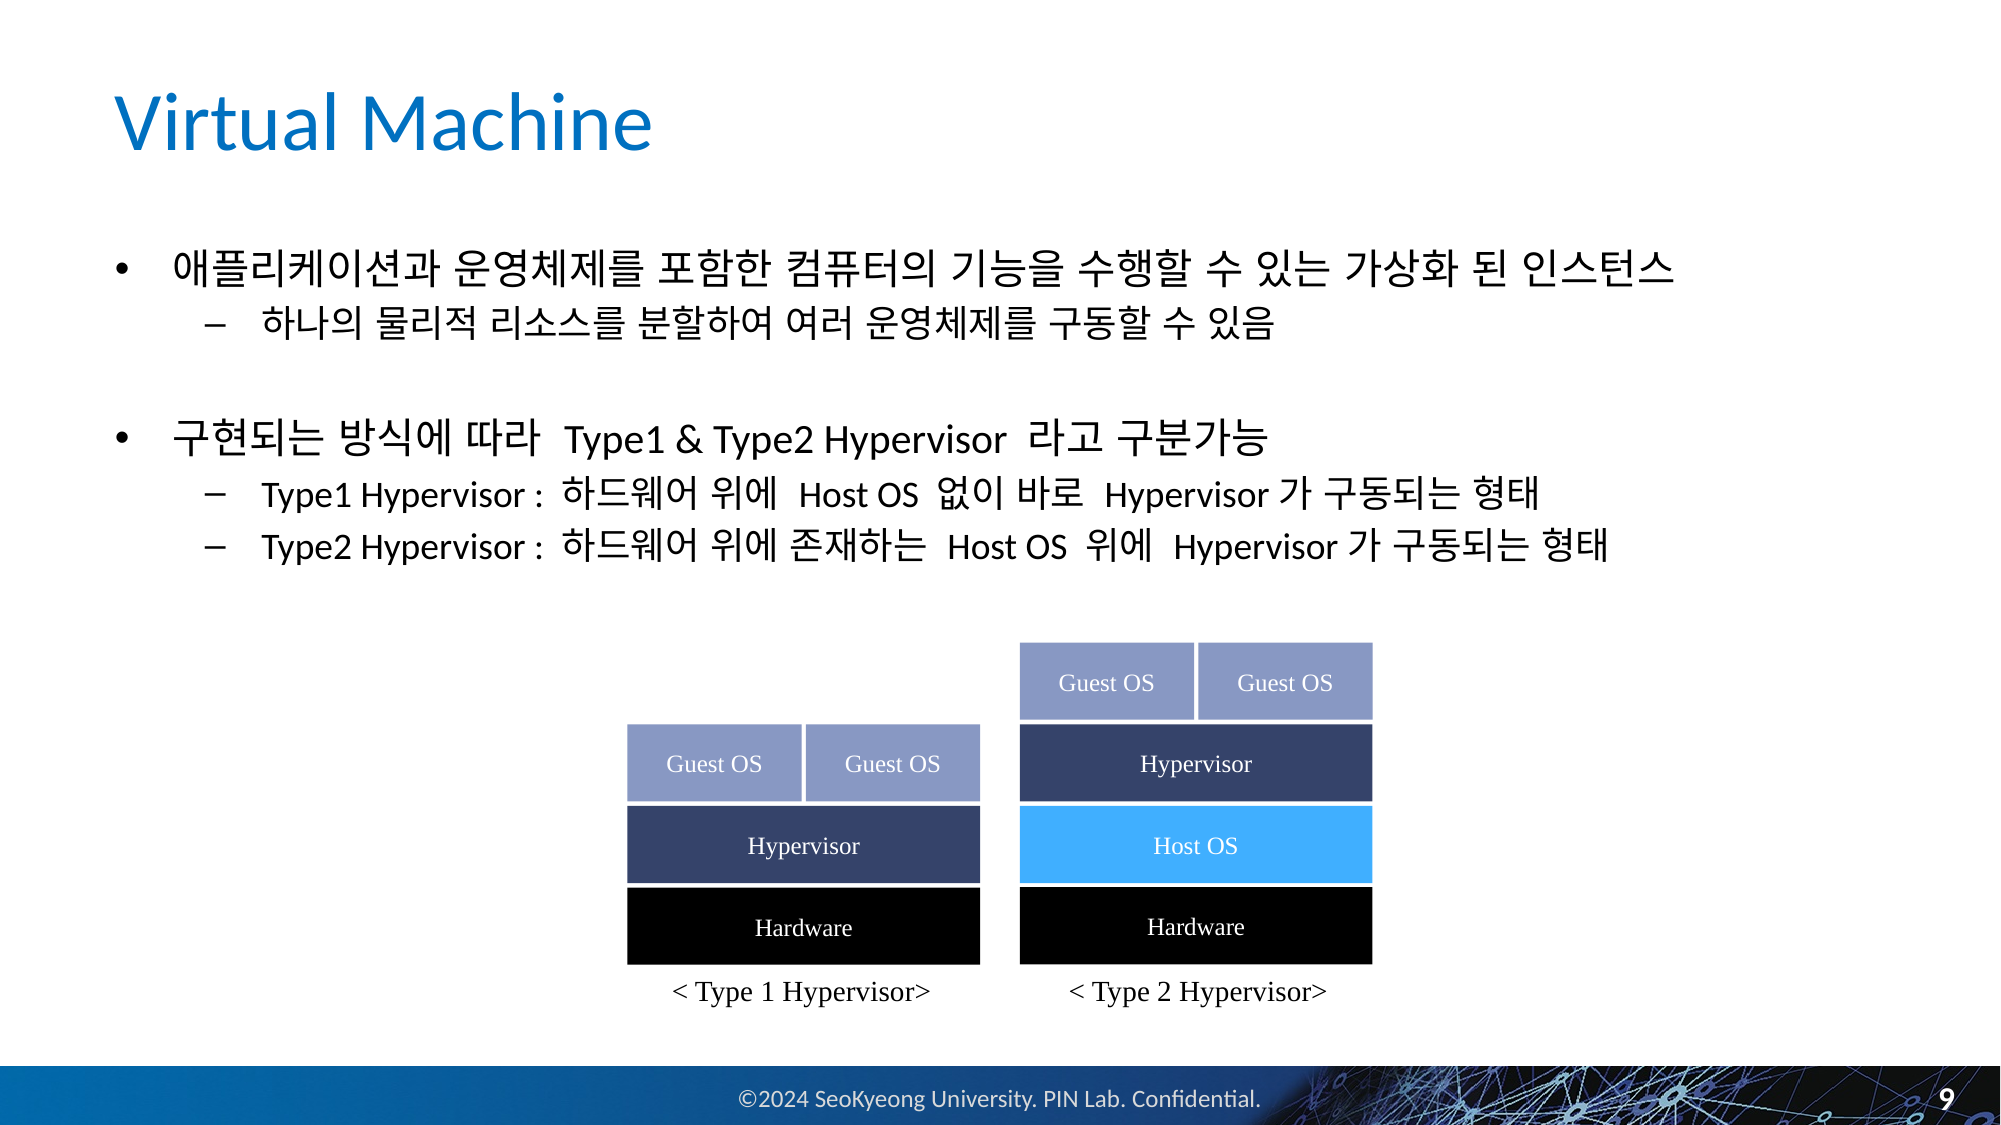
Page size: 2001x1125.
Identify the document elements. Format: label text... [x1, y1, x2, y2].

slide_number 9 [1519, 1067, 1970, 1125]
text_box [627, 642, 1373, 1016]
list 애플리케이션과 운영체제를 포함한 컴퓨터의 기능을 수행할 수 있는 가상화 된 인스턴스 하나의 물리적 리소스를 분할하여 여러 운영체제를 구동할 수 있음 구현되는 방식에 따라 Type1 & Type2 Hypervisor 라고 구분가능 Type1 Hypervisor : 하드웨어 위에 Host OS 없이 바로 Hypervisor가 구동되는 형태 Type2 Hypervisor : 하드웨어 위에 존재하는 Host OS 위에 Hypervisor가 구동되는 형태 [99, 235, 1900, 1050]
title Virtual Machine [99, 45, 1745, 200]
picture [0, 1066, 2001, 1125]
